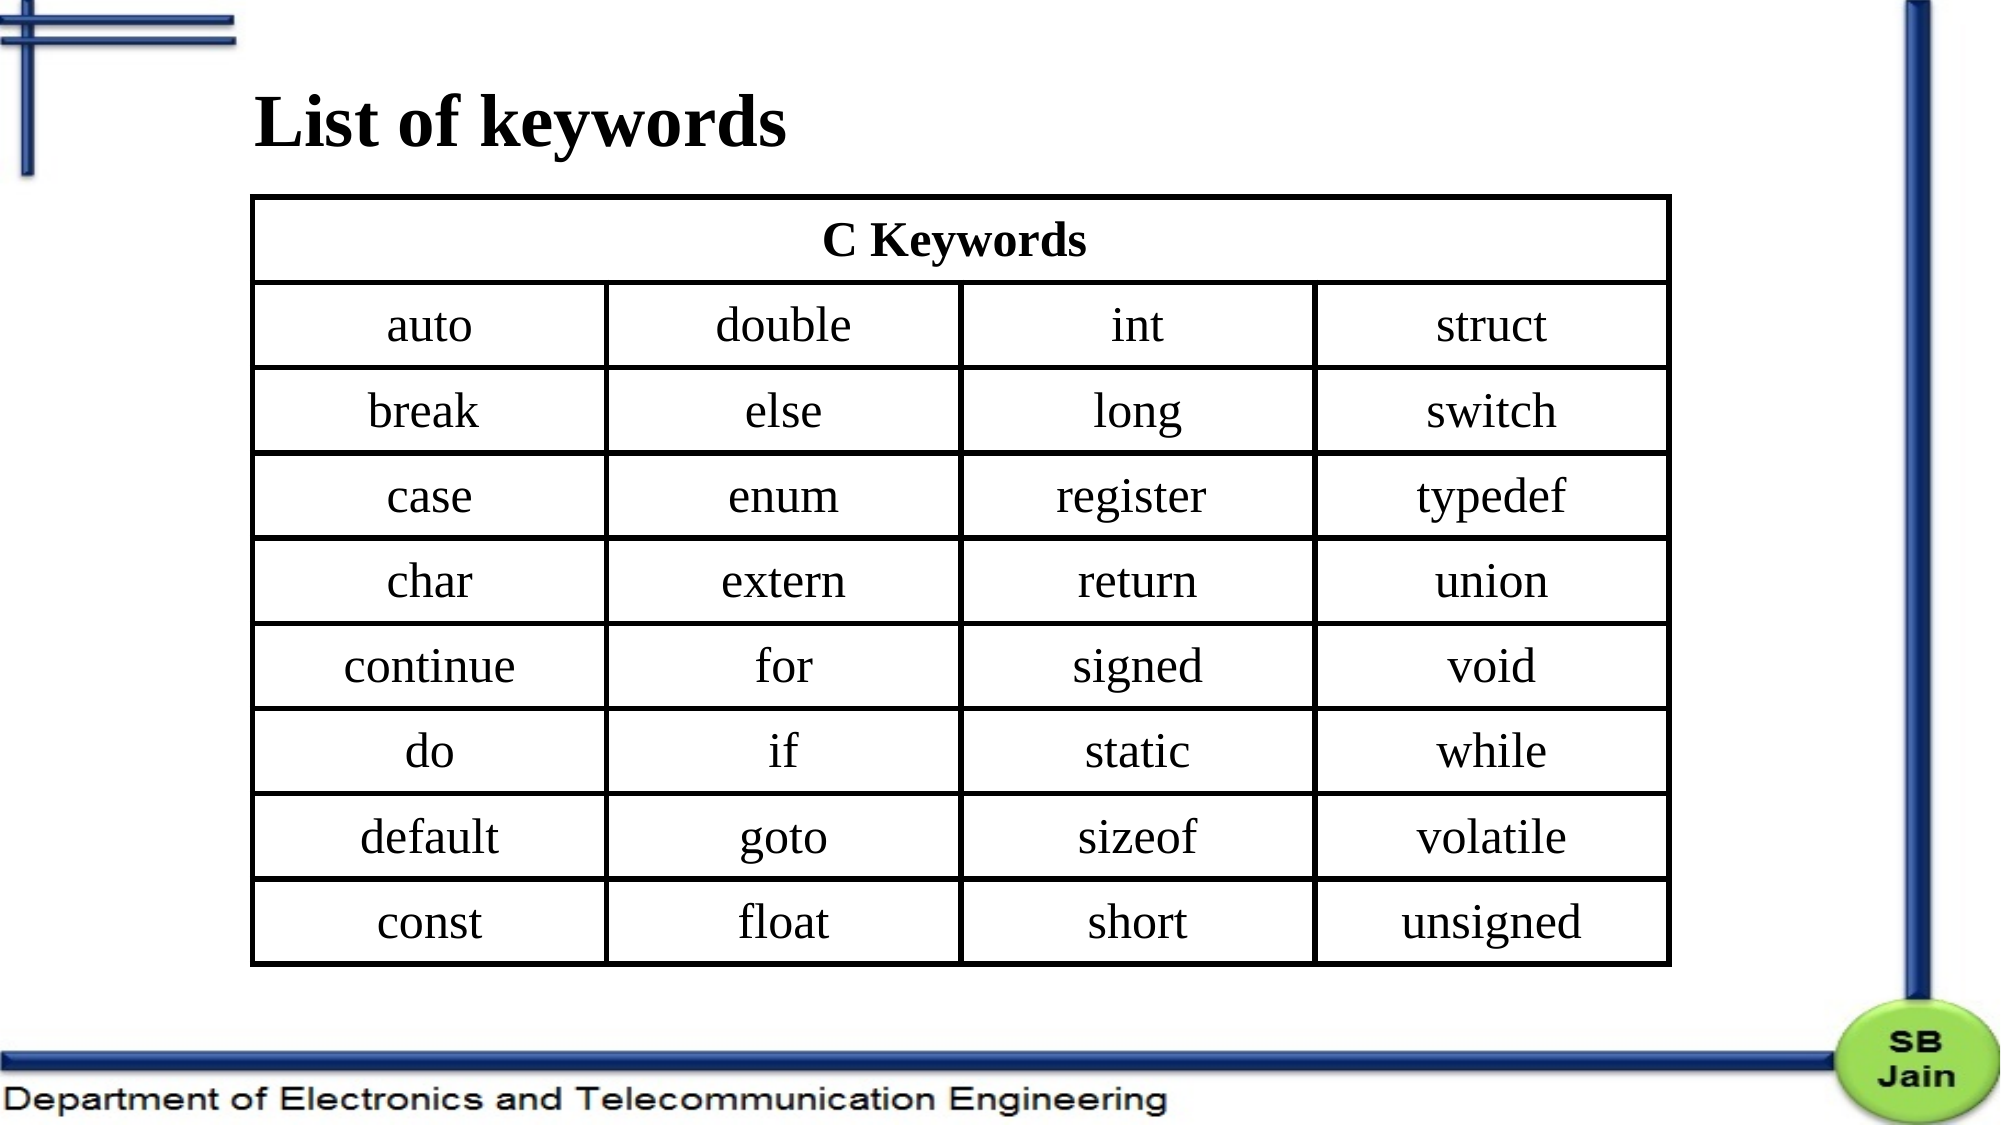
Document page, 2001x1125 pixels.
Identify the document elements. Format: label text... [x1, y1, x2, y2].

table_cell auto [255, 285, 604, 365]
table_cell return [964, 541, 1312, 621]
table_cell short [964, 882, 1312, 961]
table_cell for [609, 626, 958, 706]
table_cell else [609, 370, 958, 450]
table_cell switch [1318, 370, 1666, 450]
table_cell break [255, 370, 604, 450]
table_cell enum [609, 456, 958, 535]
table_cell register [964, 456, 1312, 535]
table_cell do [255, 711, 604, 791]
table_cell long [964, 370, 1312, 450]
table_cell default [255, 796, 604, 876]
table_cell char [255, 541, 604, 621]
table_cell struct [1318, 285, 1666, 365]
table_cell signed [964, 626, 1312, 706]
table_cell void [1318, 626, 1666, 706]
table_cell unsigned [1318, 882, 1666, 961]
table_cell goto [609, 796, 958, 876]
table_cell float [609, 882, 958, 961]
title List of keywords [239, 66, 1394, 158]
table_cell case [255, 456, 604, 535]
table_cell typedef [1318, 456, 1666, 535]
table_cell union [1318, 541, 1666, 621]
table_cell const [255, 882, 604, 961]
table_cell continue [255, 626, 604, 706]
table_cell double [609, 285, 958, 365]
picture [0, 0, 2001, 1125]
table_cell volatile [1318, 796, 1666, 876]
table_cell int [964, 285, 1312, 365]
table_cell if [609, 711, 958, 791]
table_cell sizeof [964, 796, 1312, 876]
table_cell while [1318, 711, 1666, 791]
table_cell static [964, 711, 1312, 791]
table_cell extern [609, 541, 958, 621]
table_header C Keywords [255, 200, 1666, 280]
